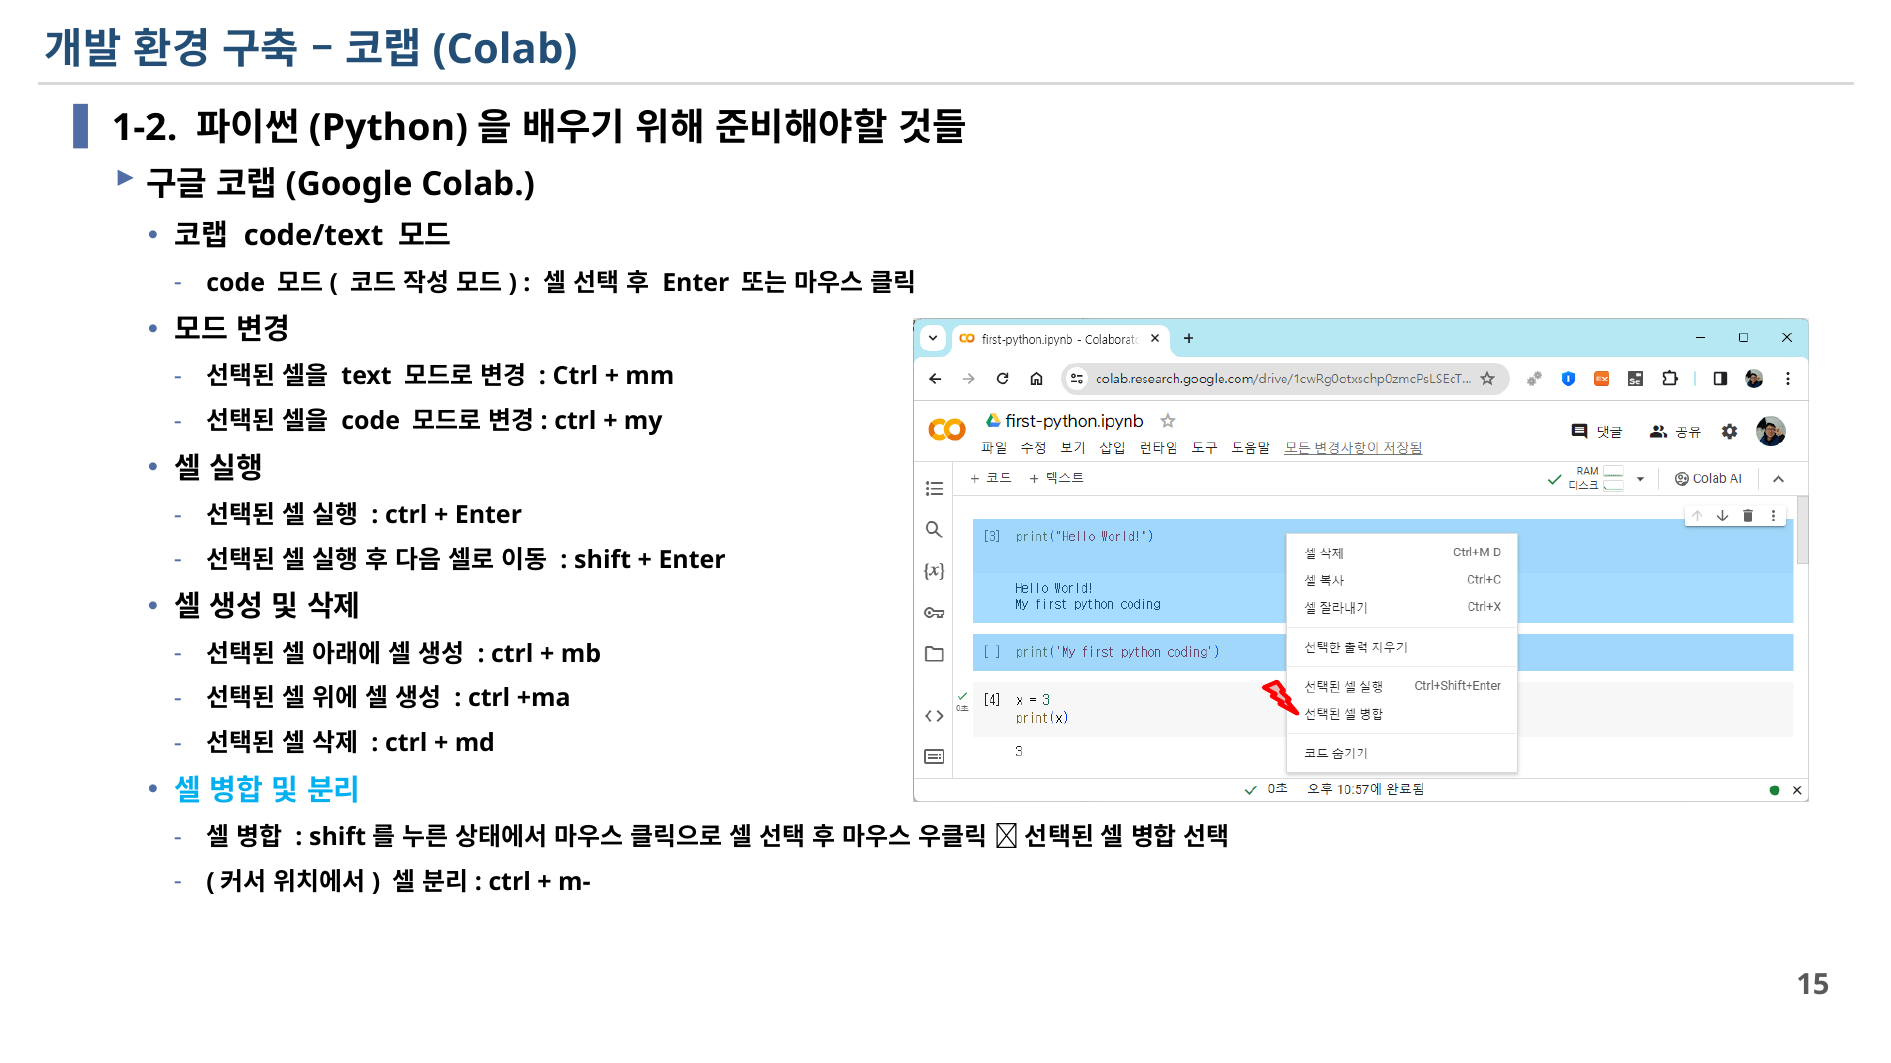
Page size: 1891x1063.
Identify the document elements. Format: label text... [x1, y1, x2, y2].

picture [913, 318, 1809, 802]
list 1-2. 파이썬(Python)을 배우기 위해 준비해야할 것들 구글 코랩(Google Colab.) 코랩 code/text 모드 code 모드( 코드 작성 모드) : 셀 선택 후 Enter 또는 마우스 클릭 모드 변경 선택된 셀을 text 모드로 변경 : Ctrl + mm 선택된 셀을 code 모드로 변경: ctrl + my 셀 실행 선택된 셀 실행 : ctrl + Enter 선택된 셀 실행 후 다음 셀로 이동 : shift + Enter 셀 생성 및 삭제 선택된 셀 아래에 셀 생성 : ctrl + mb 선택된 셀 위에 셀 생성 : ctrl +ma 선택된 셀 삭제 : ctrl + md 셀 병합 및 분리 셀 병합 : shift를 누른 상태에서 마우스 클릭으로 셀 선택 후 마우스 우클릭  선택된 셀 병합 선택 (커서 위치에서) 셀 분리: ctrl + m- [43, 94, 1845, 382]
title 개발 환경 구축 – 코랩(Colab) [29, 14, 1809, 80]
slide_number 15 [1703, 956, 1845, 1014]
